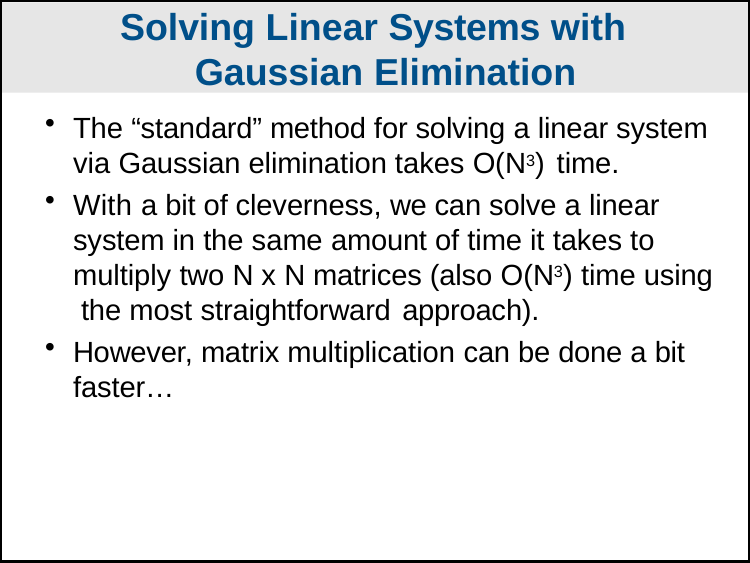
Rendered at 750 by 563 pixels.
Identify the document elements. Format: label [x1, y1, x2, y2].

text_box [0, 0, 750, 563]
